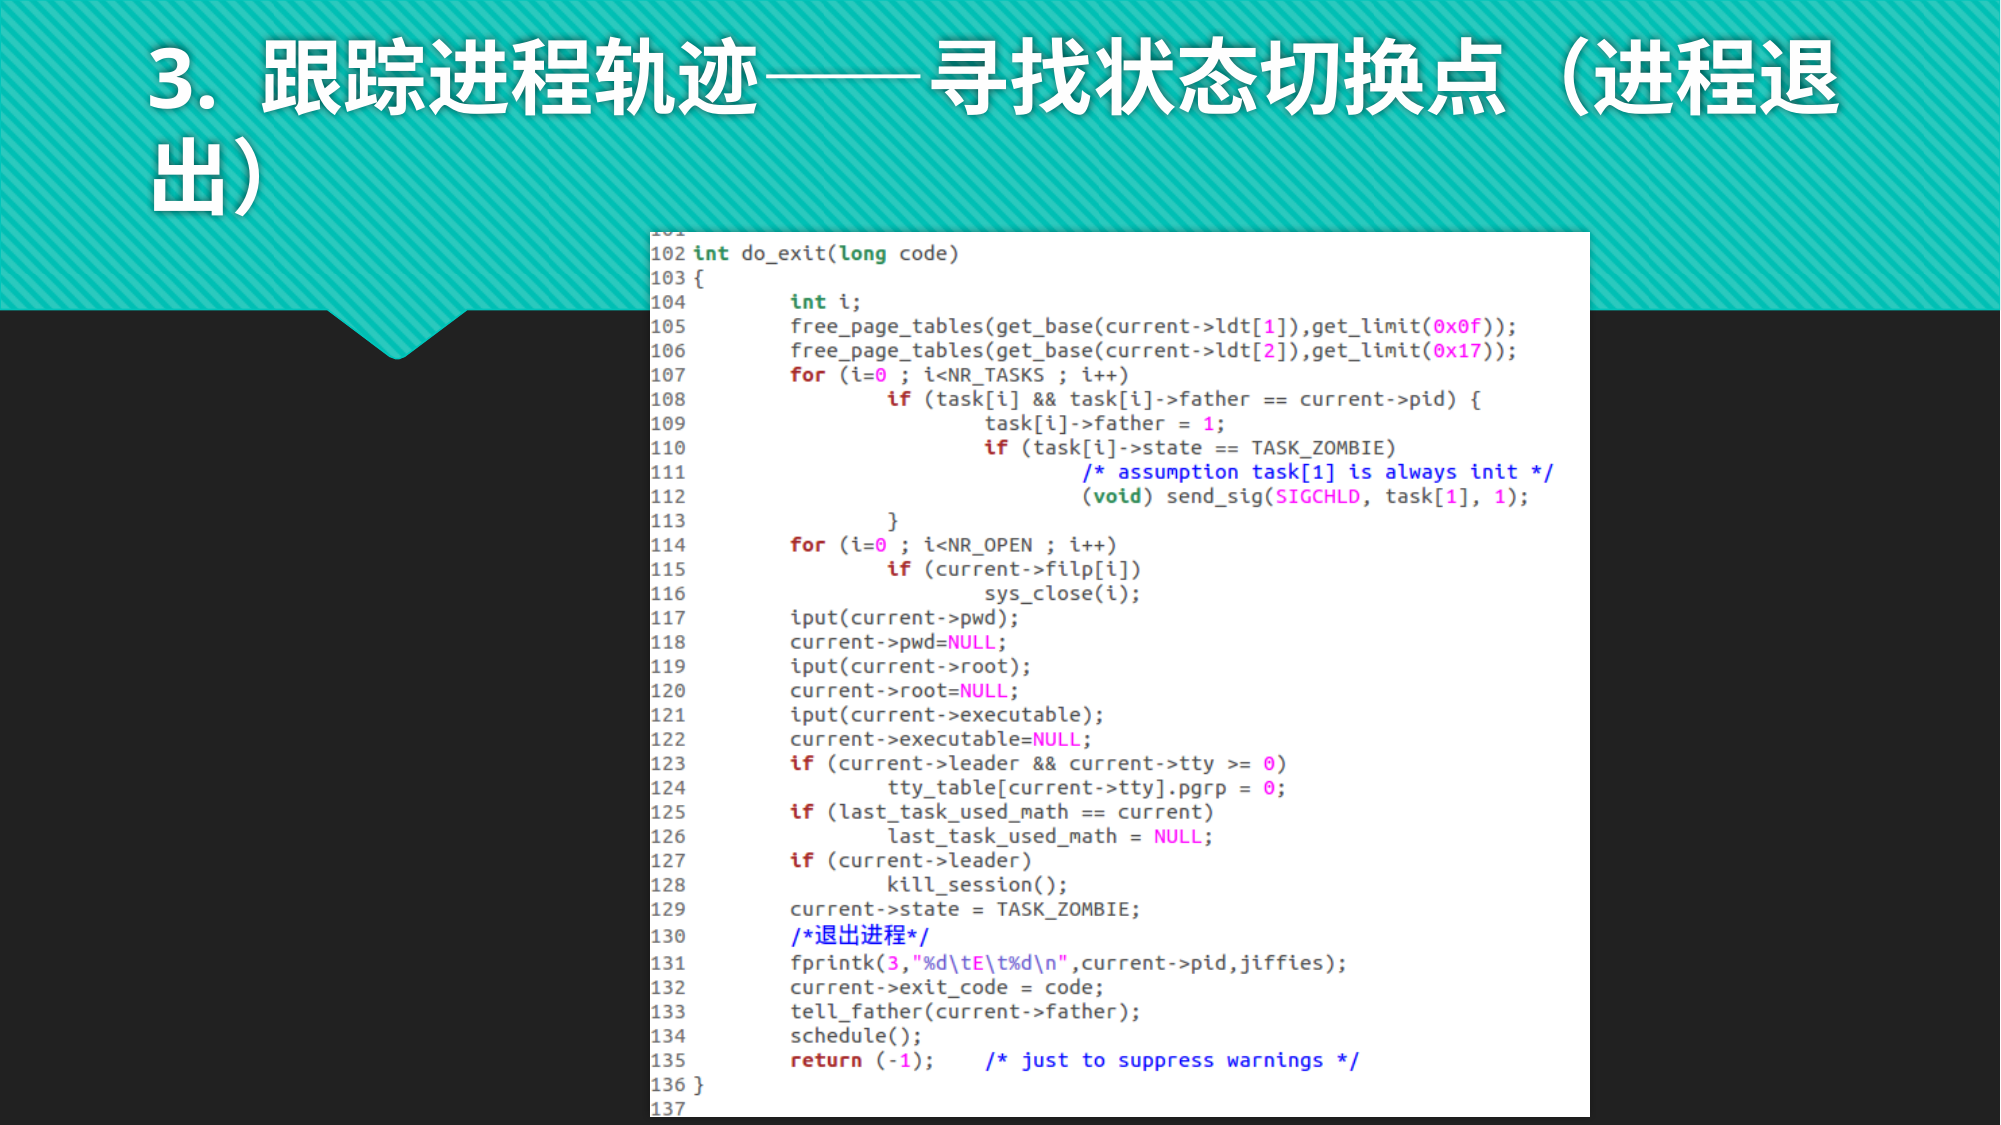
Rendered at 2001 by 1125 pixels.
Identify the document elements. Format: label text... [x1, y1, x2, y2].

title 3. 跟踪进程轨迹——寻找状态切换点（进程退出） [132, 73, 1868, 233]
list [650, 232, 1591, 1117]
